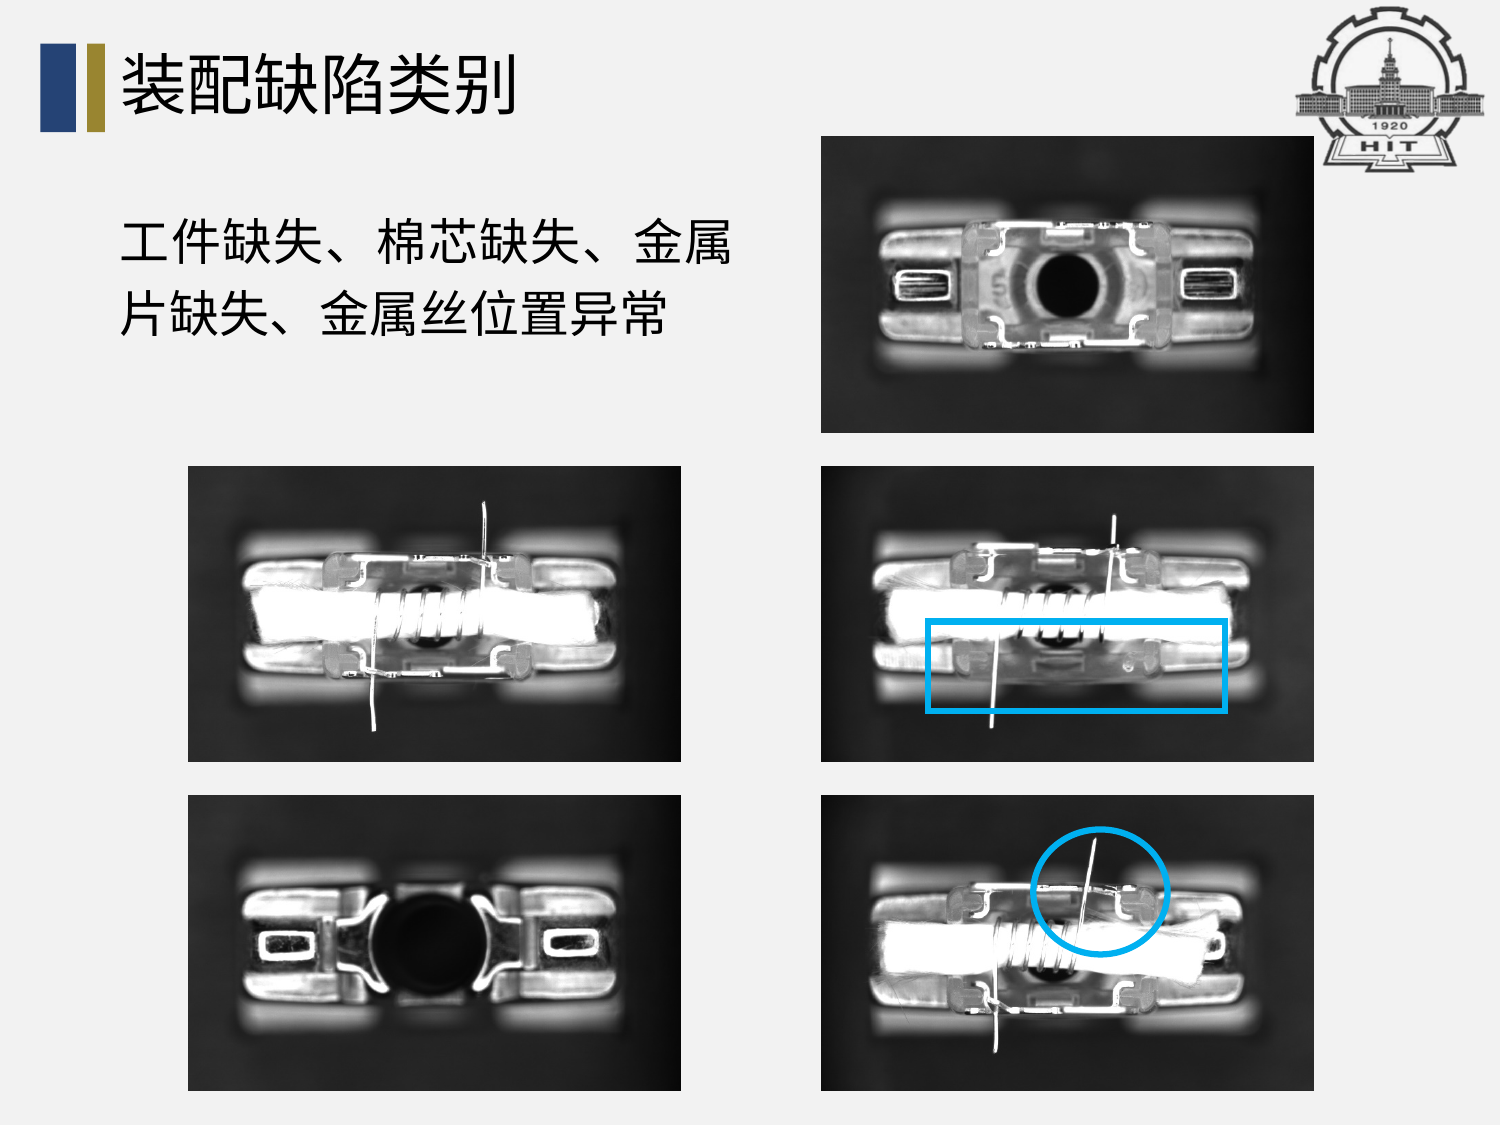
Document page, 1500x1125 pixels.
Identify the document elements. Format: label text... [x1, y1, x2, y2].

picture [821, 795, 1314, 1091]
picture [821, 466, 1314, 762]
picture [821, 136, 1314, 433]
title 装配缺陷类别 [104, 43, 693, 132]
text_box 工件缺失、棉芯缺失、金属片缺失、金属丝位置异常 [104, 190, 750, 350]
picture [187, 795, 681, 1091]
picture [187, 466, 681, 762]
